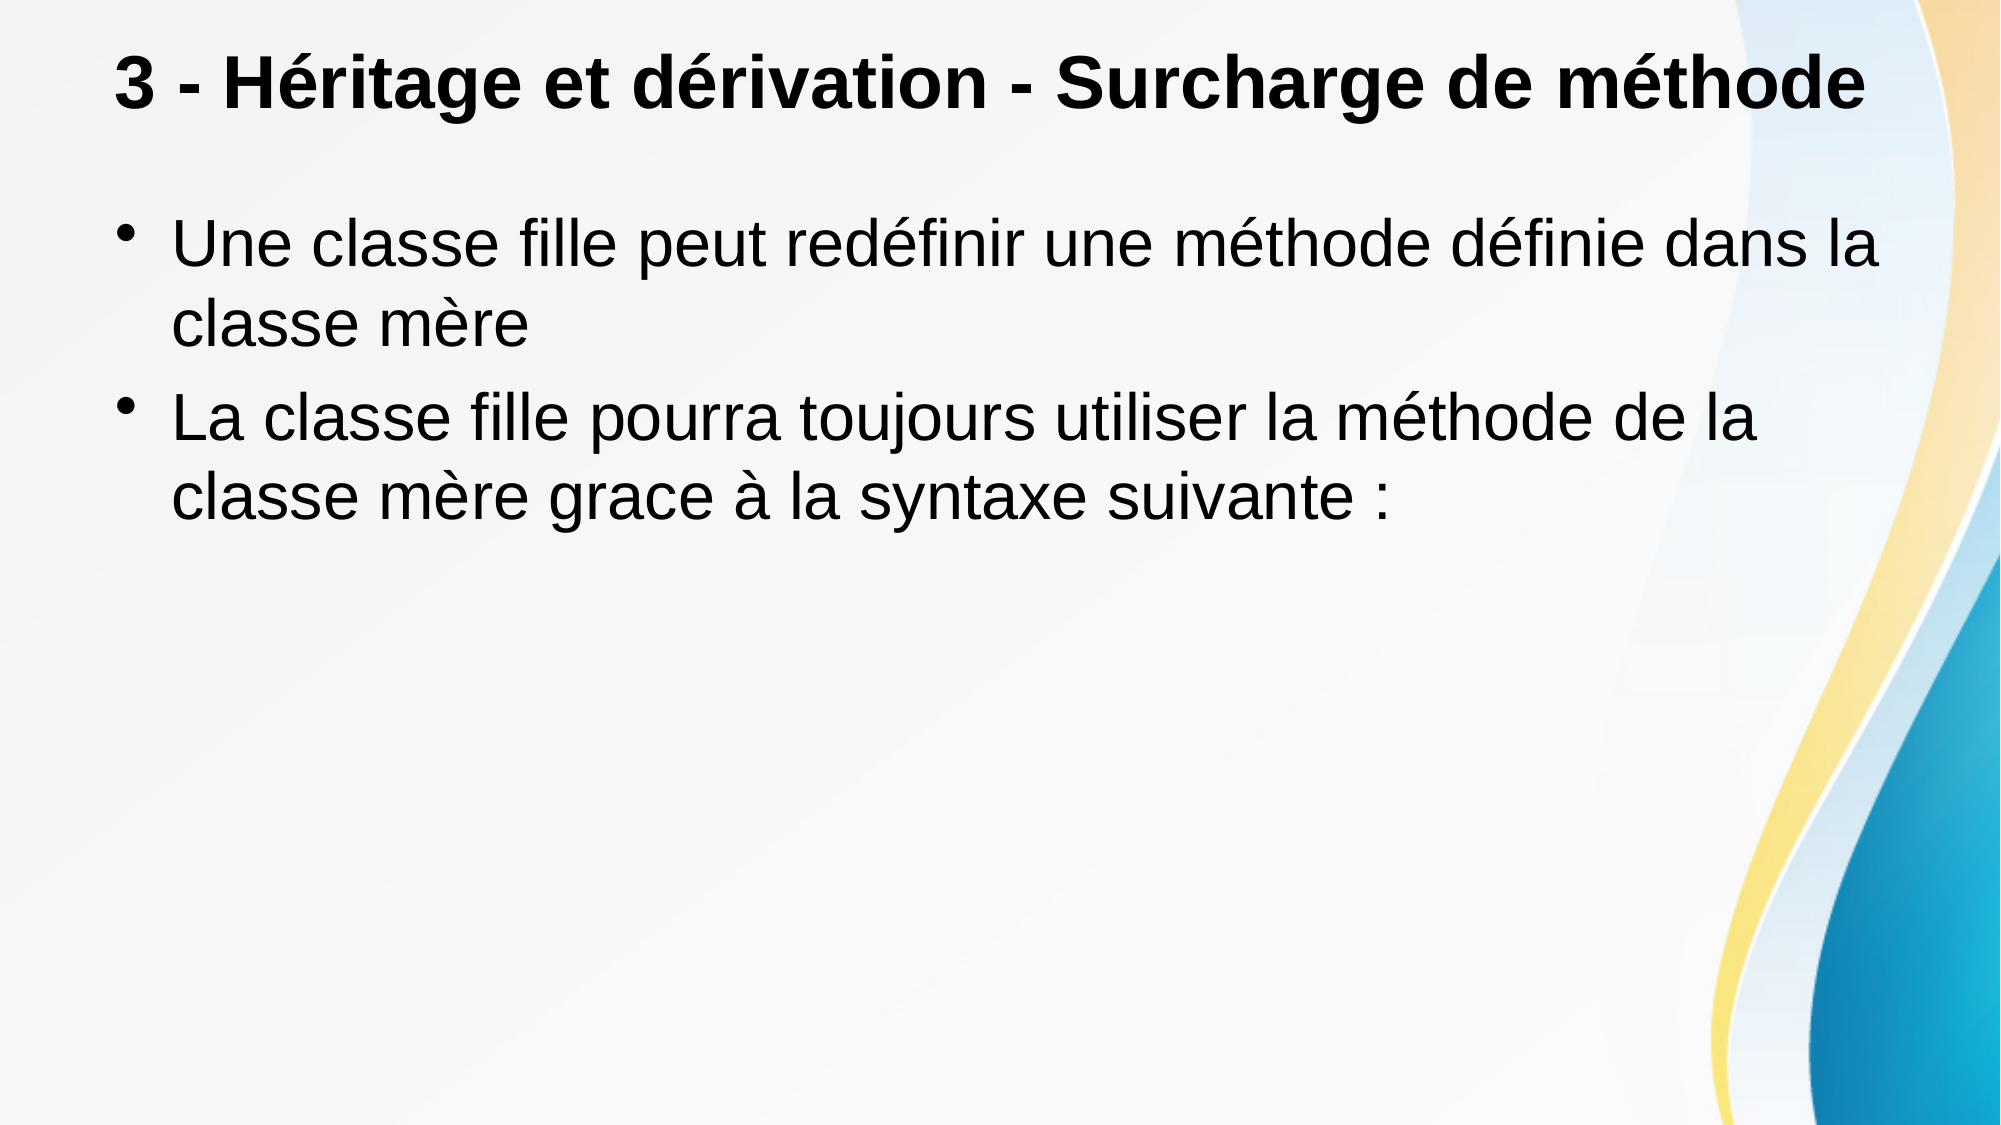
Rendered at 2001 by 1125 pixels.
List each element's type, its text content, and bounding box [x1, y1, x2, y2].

picture [0, 0, 2001, 1125]
list Une classe fille peut redéfinir une méthode définie dans la classe mère La classe fille pourra toujours utiliser la méthode de la classe mère grace à la syntaxe suivante : [99, 192, 1901, 1006]
title 3 - Héritage et dérivation - Surcharge de méthode [99, 30, 1901, 127]
